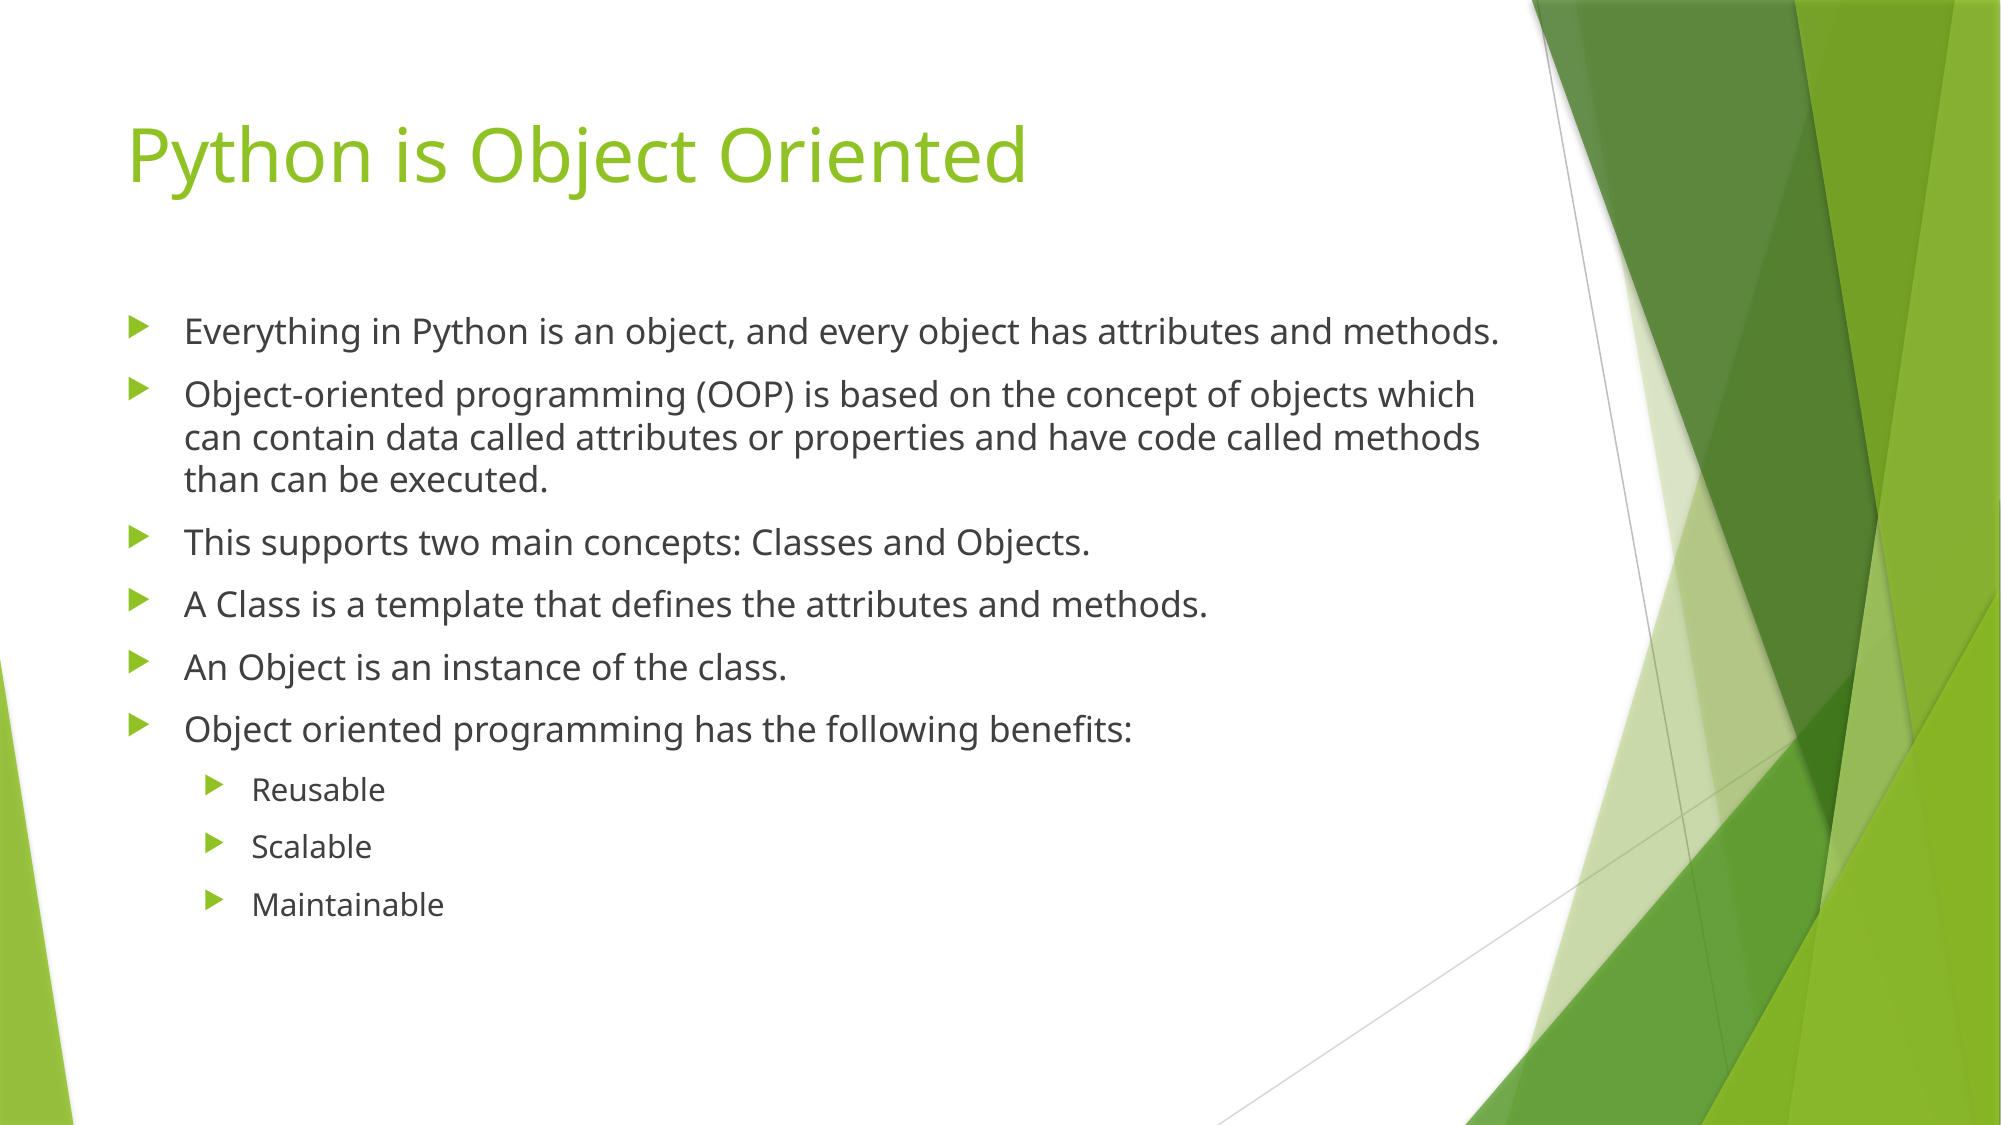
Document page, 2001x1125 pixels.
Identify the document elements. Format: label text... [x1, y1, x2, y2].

list Everything in Python is an object, and every object has attributes and methods. Object-oriented programming (OOP) is based on the concept of objects which can contain data called attributes or properties and have code called methods than can be executed. This supports two main concepts: Classes and Objects. A Class is a template that defines the attributes and methods. An Object is an instance of the class. Object oriented programming has the following benefits: Reusable Scalable Maintainable [111, 301, 1522, 948]
title Python is Object Oriented [111, 99, 1522, 286]
